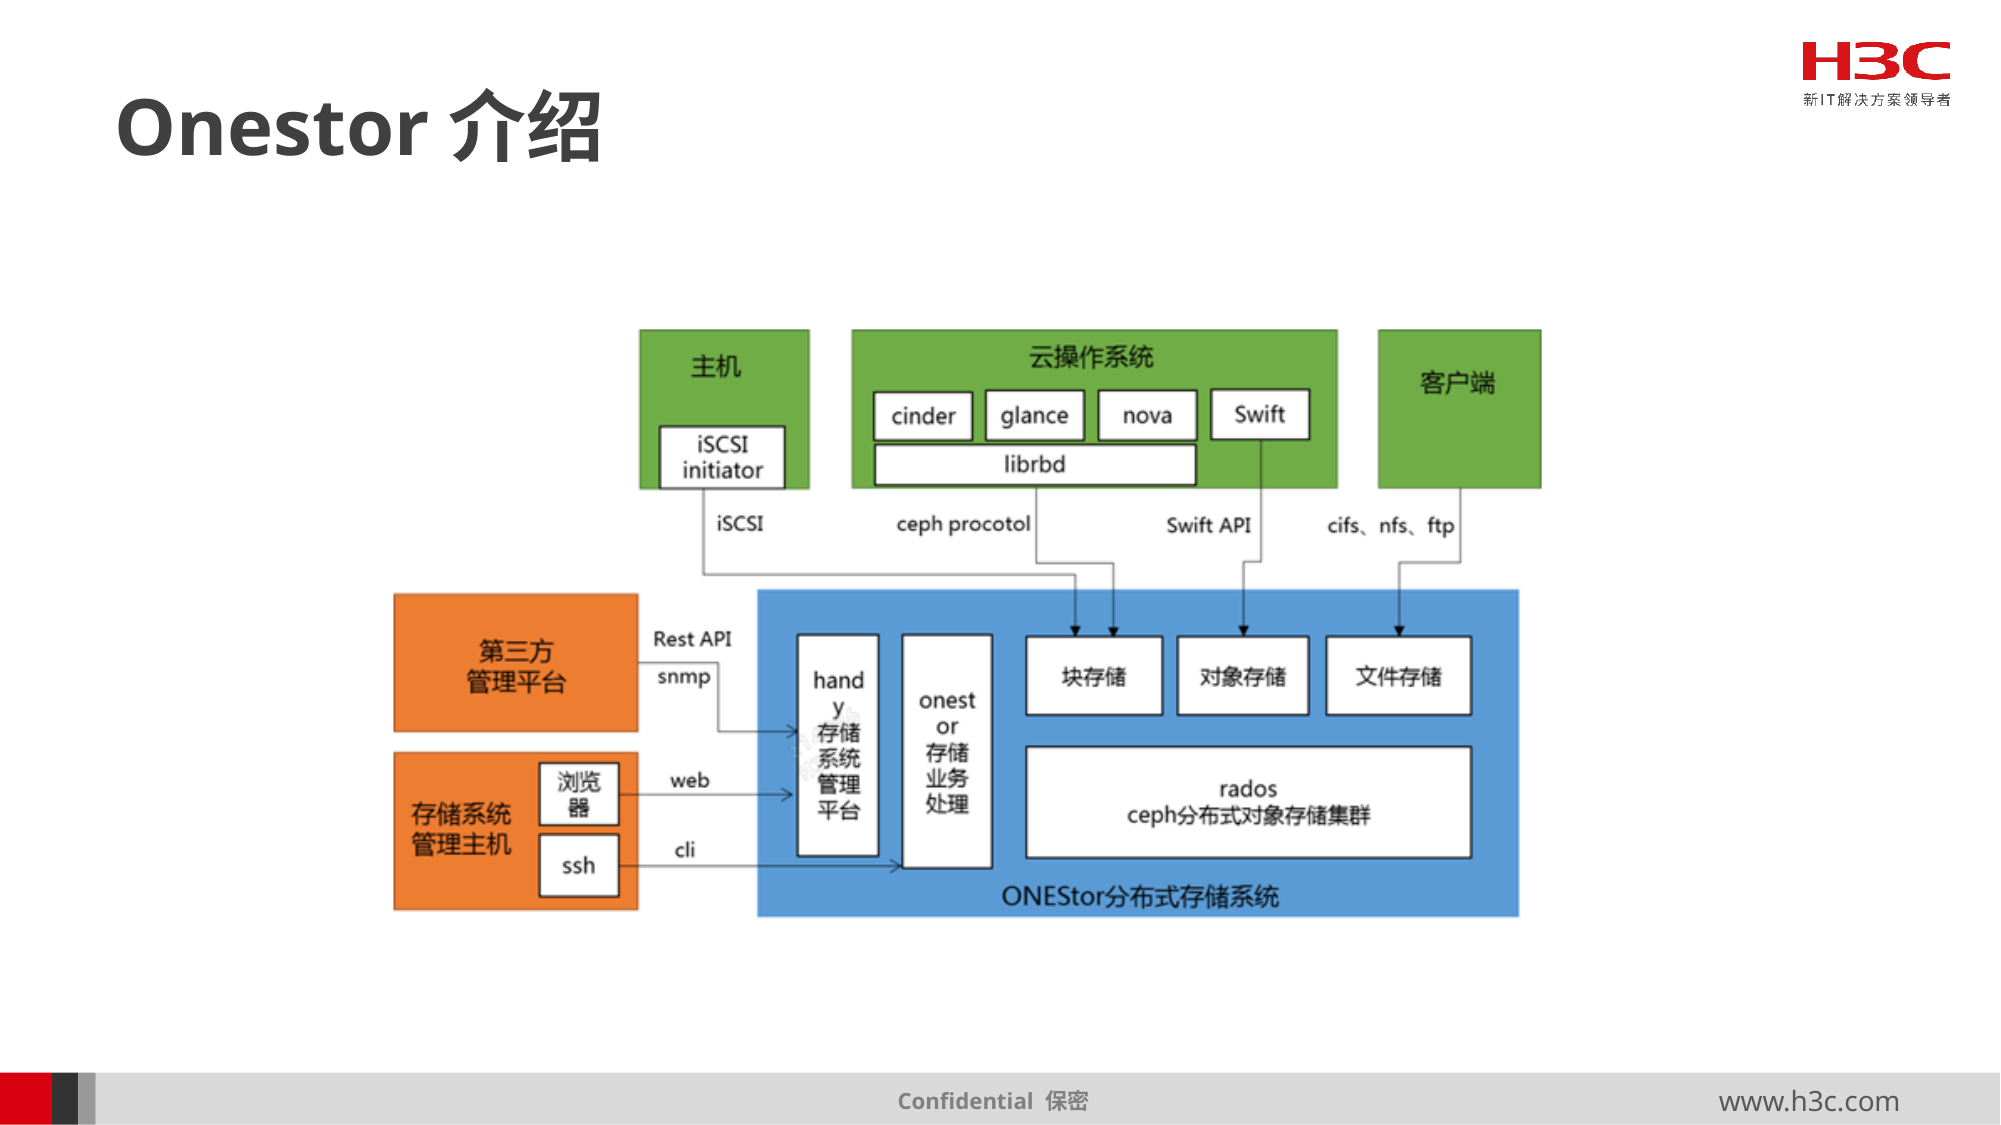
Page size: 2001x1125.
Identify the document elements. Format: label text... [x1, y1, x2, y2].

picture [1803, 42, 1950, 106]
title Onestor介绍 [99, 73, 1788, 175]
picture [377, 328, 1547, 922]
